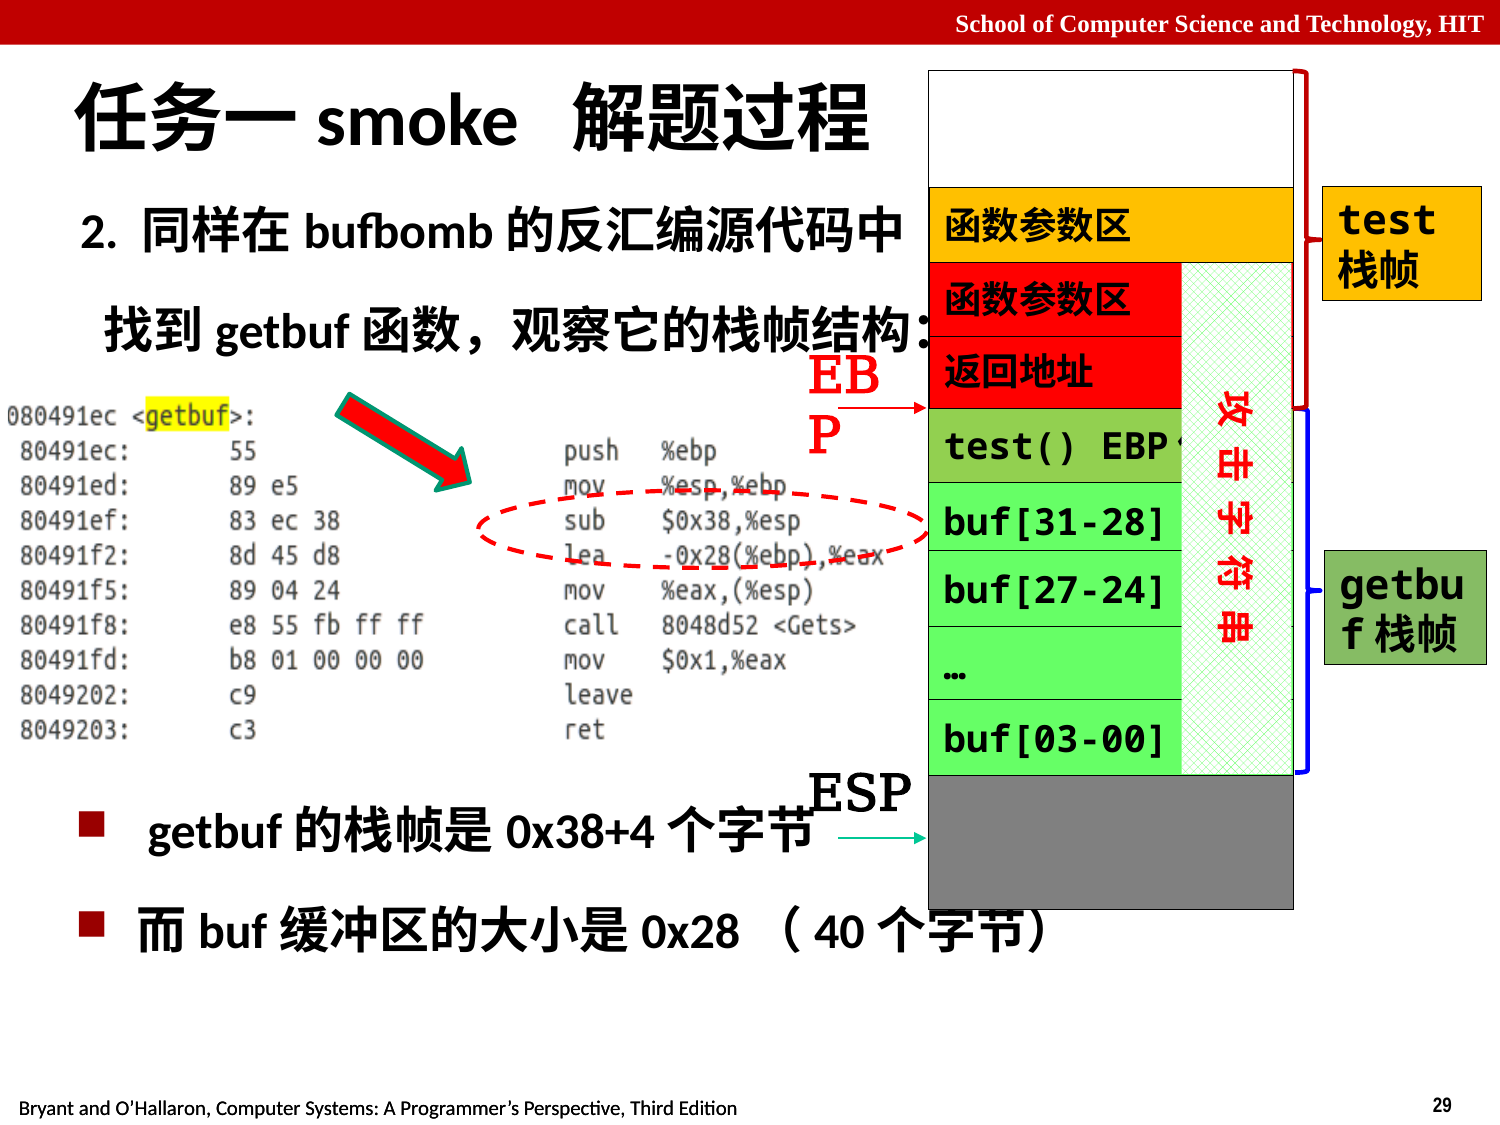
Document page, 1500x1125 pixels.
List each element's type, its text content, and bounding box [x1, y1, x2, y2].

title 任务一smoke 解题过程 [58, 52, 1500, 179]
list 2. 同样在bufbomb的反汇编源代码中 找到getbuf函数，观察它的栈帧结构： getbuf的栈帧是0x38+4个字节 而buf缓冲区的大小是0x28（40个字节） [64, 160, 787, 388]
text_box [7, 389, 787, 757]
list 2. 同样在bufbomb的反汇编源代码中 找到getbuf函数，观察它的栈帧结构： getbuf的栈帧是0x38+4个字节 而buf缓冲区的大小是0x28（40个字节） [64, 765, 1425, 988]
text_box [792, 70, 1487, 910]
